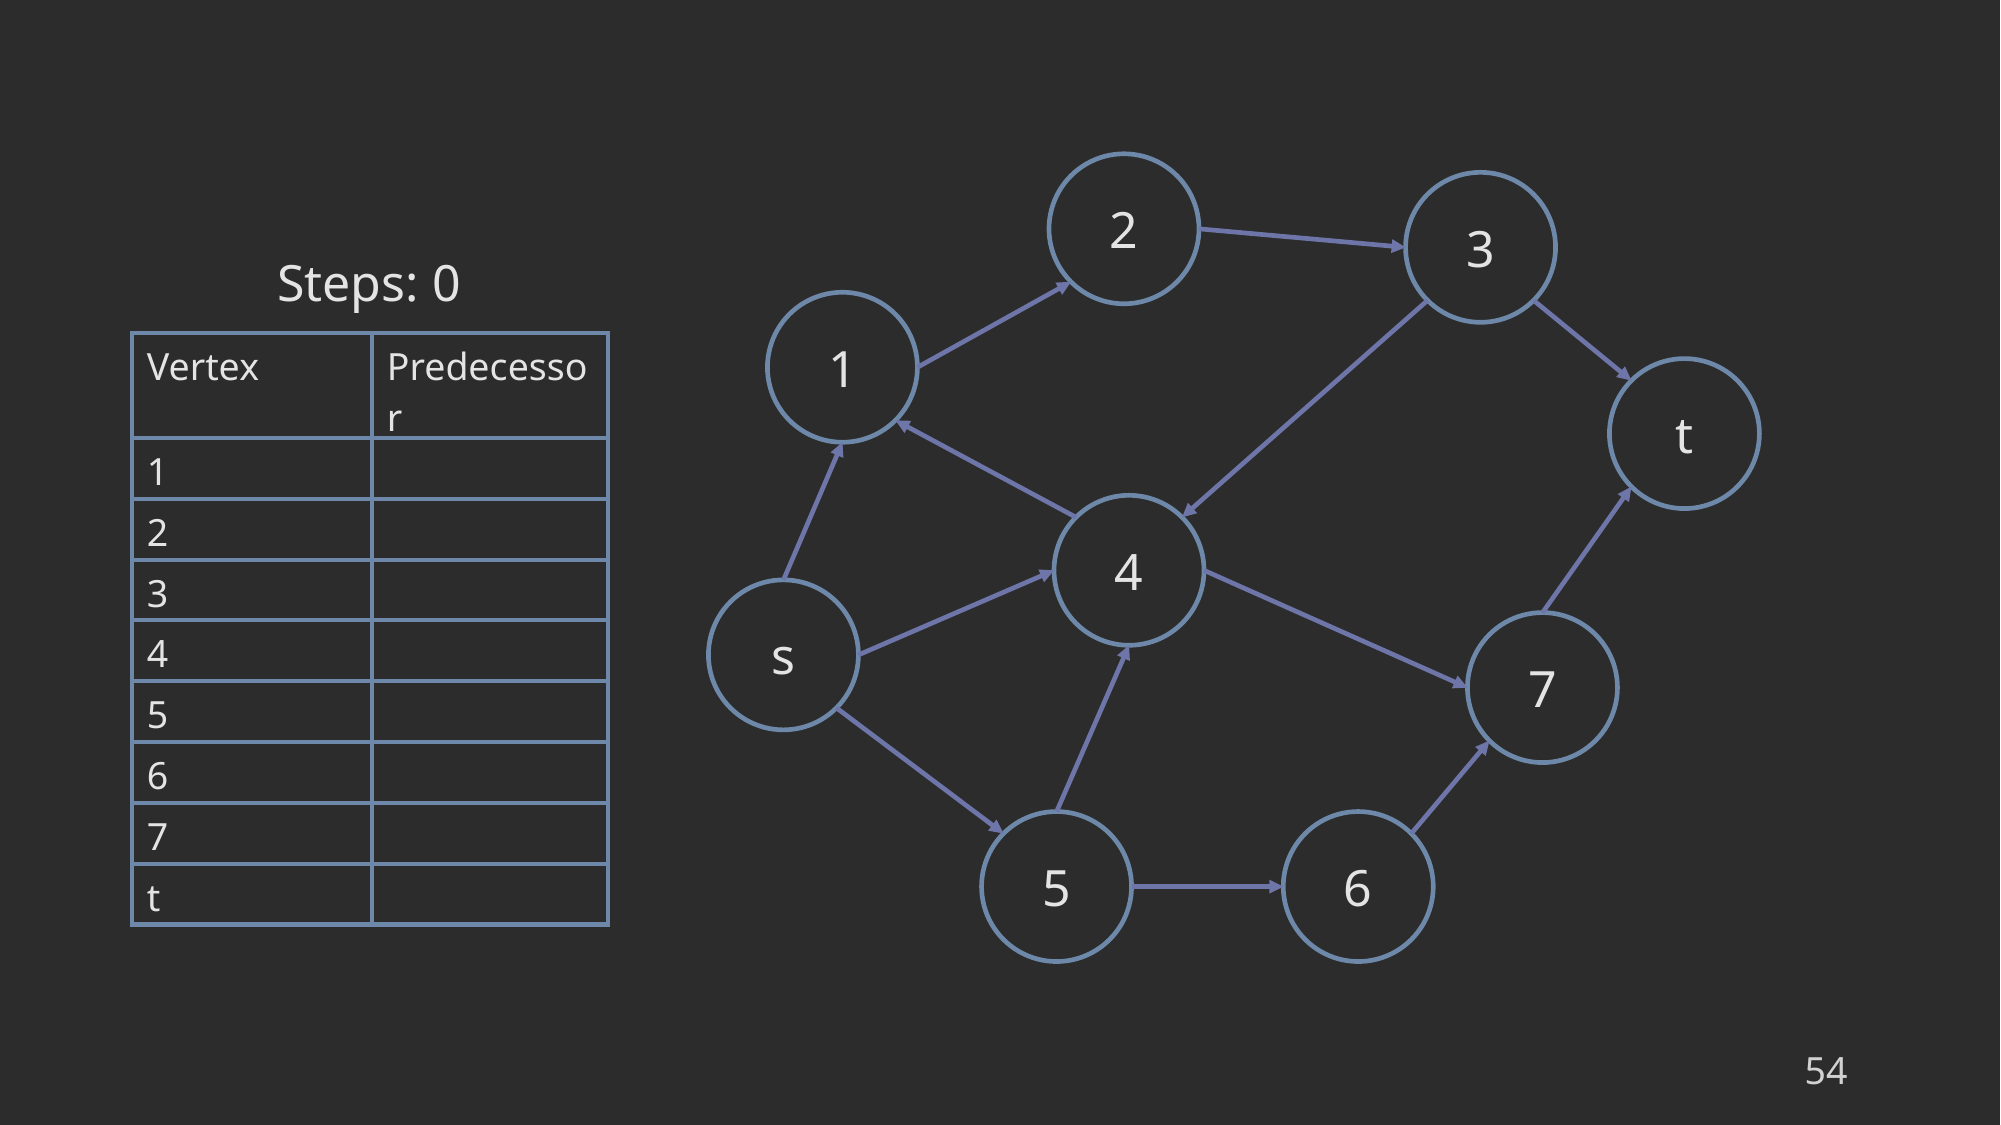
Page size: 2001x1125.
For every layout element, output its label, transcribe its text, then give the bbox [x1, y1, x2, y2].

table_cell [374, 440, 606, 497]
table_cell [374, 744, 606, 801]
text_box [1198, 228, 1407, 248]
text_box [1056, 644, 1130, 813]
table_header Vertex [134, 335, 370, 436]
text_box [1181, 299, 1429, 518]
table_cell t [134, 866, 370, 922]
table_cell 4 [134, 622, 370, 679]
text_box s [706, 578, 860, 732]
table_cell [374, 805, 606, 862]
table_cell [374, 622, 606, 679]
table_cell 6 [134, 744, 370, 801]
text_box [782, 441, 843, 581]
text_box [1203, 569, 1468, 689]
table_cell 1 [134, 440, 370, 497]
table_cell 3 [134, 562, 370, 618]
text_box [835, 707, 1005, 835]
table_cell 5 [134, 683, 370, 740]
text_box 2 [1047, 152, 1201, 306]
table_cell [374, 683, 606, 740]
text_box Steps: 0 [262, 243, 476, 319]
table_cell [374, 866, 606, 922]
text_box 6 [1281, 809, 1435, 964]
text_box 7 [1465, 611, 1620, 765]
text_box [857, 569, 1055, 656]
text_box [1410, 740, 1490, 835]
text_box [916, 281, 1072, 368]
text_box 4 [1052, 493, 1206, 647]
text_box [1541, 486, 1632, 614]
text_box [894, 419, 1077, 518]
table_cell 2 [134, 501, 370, 558]
text_box t [1607, 357, 1761, 511]
table_header Predecessor [374, 335, 606, 436]
text_box 3 [1404, 170, 1558, 324]
text_box 1 [765, 290, 919, 444]
text_box 5 [979, 810, 1134, 964]
slide_number 54 [1412, 1042, 1863, 1103]
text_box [1533, 299, 1632, 382]
table_cell 7 [134, 805, 370, 862]
table_cell [374, 501, 606, 558]
table_cell [374, 562, 606, 618]
